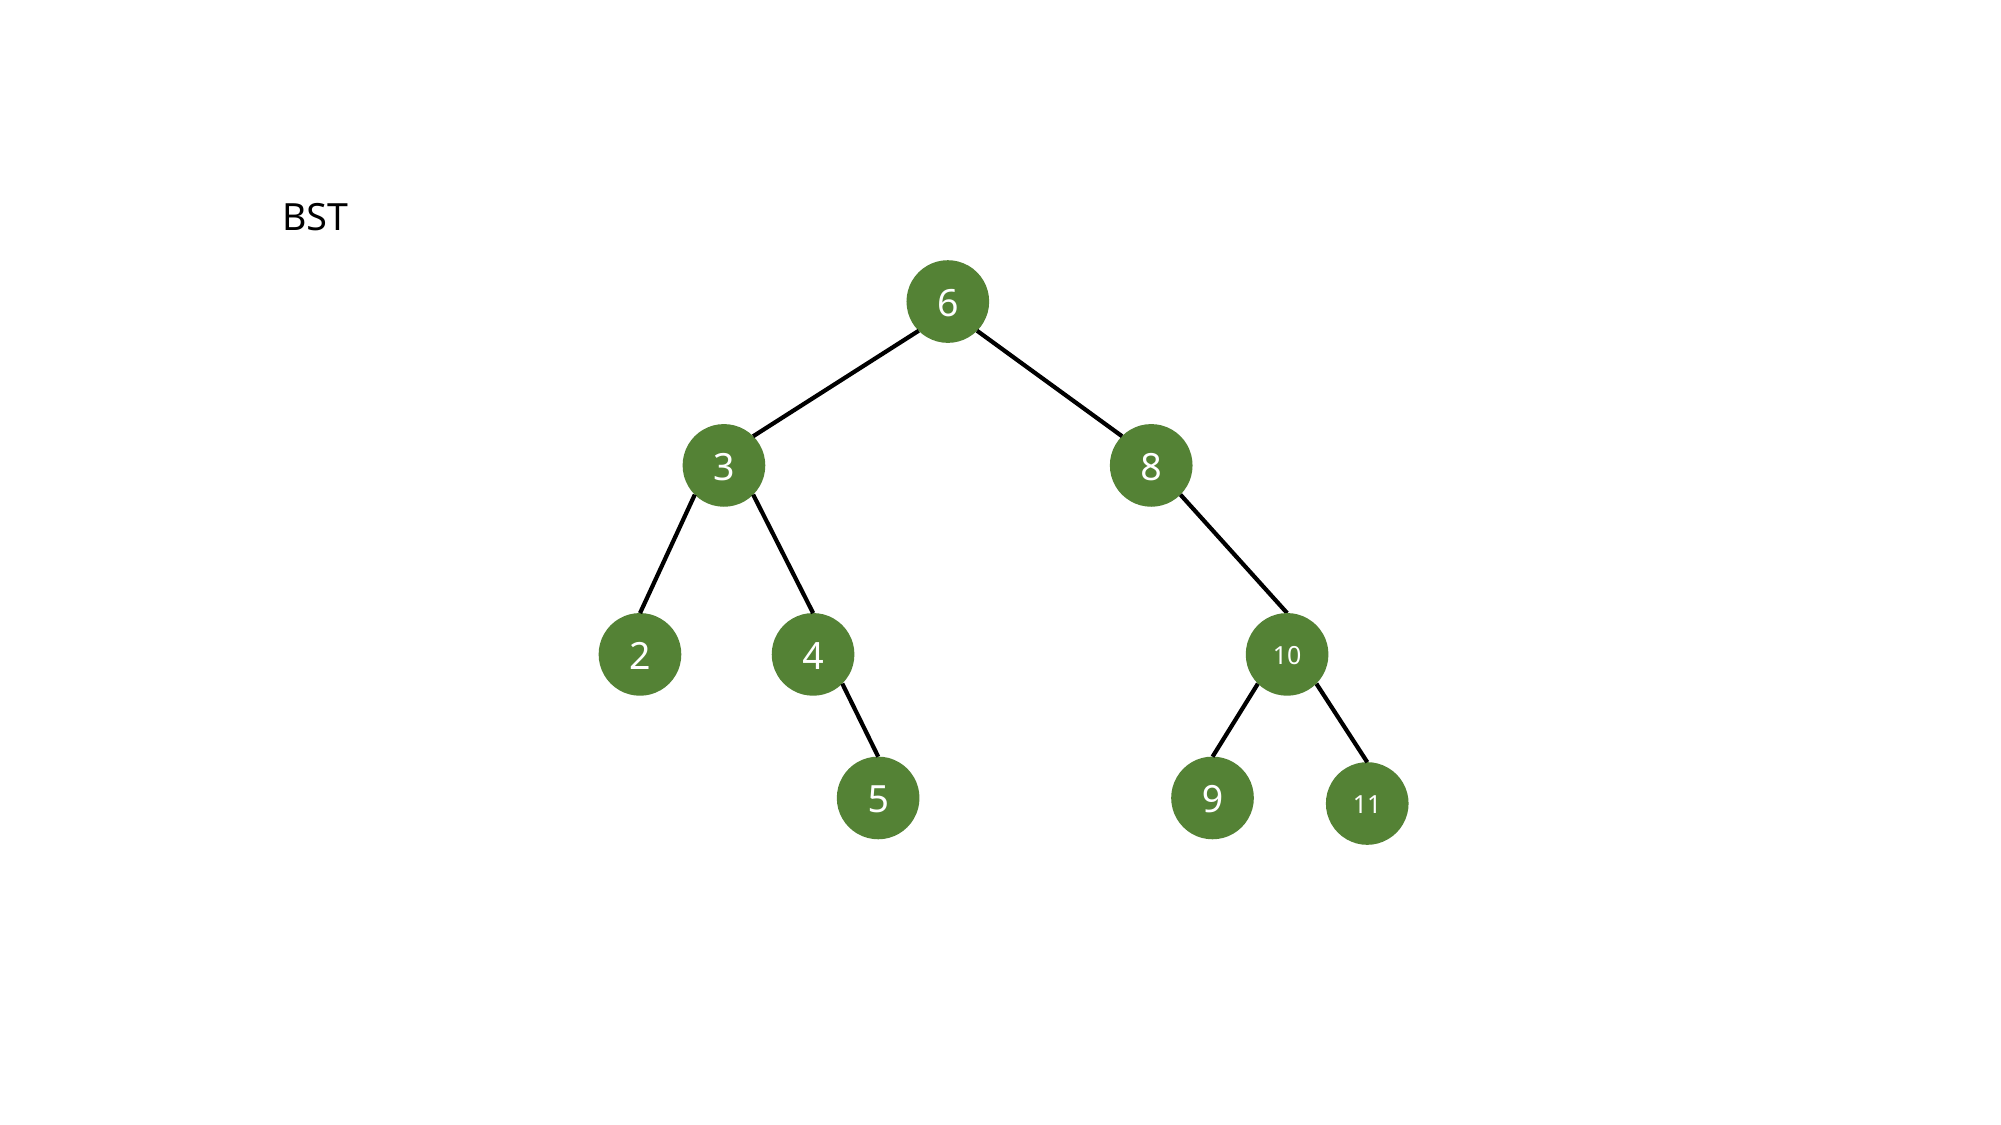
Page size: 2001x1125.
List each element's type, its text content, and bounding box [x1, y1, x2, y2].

text_box 10 [1244, 612, 1330, 697]
text_box 5 [835, 755, 921, 841]
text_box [639, 494, 695, 614]
text_box 8 [1108, 423, 1194, 508]
text_box 2 [597, 612, 683, 697]
text_box 9 [1170, 755, 1255, 841]
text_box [1316, 683, 1368, 763]
text_box 3 [681, 423, 767, 508]
text_box BST [267, 186, 363, 246]
text_box 6 [905, 259, 991, 344]
text_box 4 [770, 612, 856, 697]
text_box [1212, 683, 1258, 757]
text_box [1180, 494, 1288, 614]
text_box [753, 494, 814, 614]
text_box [977, 330, 1122, 437]
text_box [753, 330, 919, 437]
text_box 11 [1324, 761, 1410, 846]
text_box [842, 683, 879, 757]
